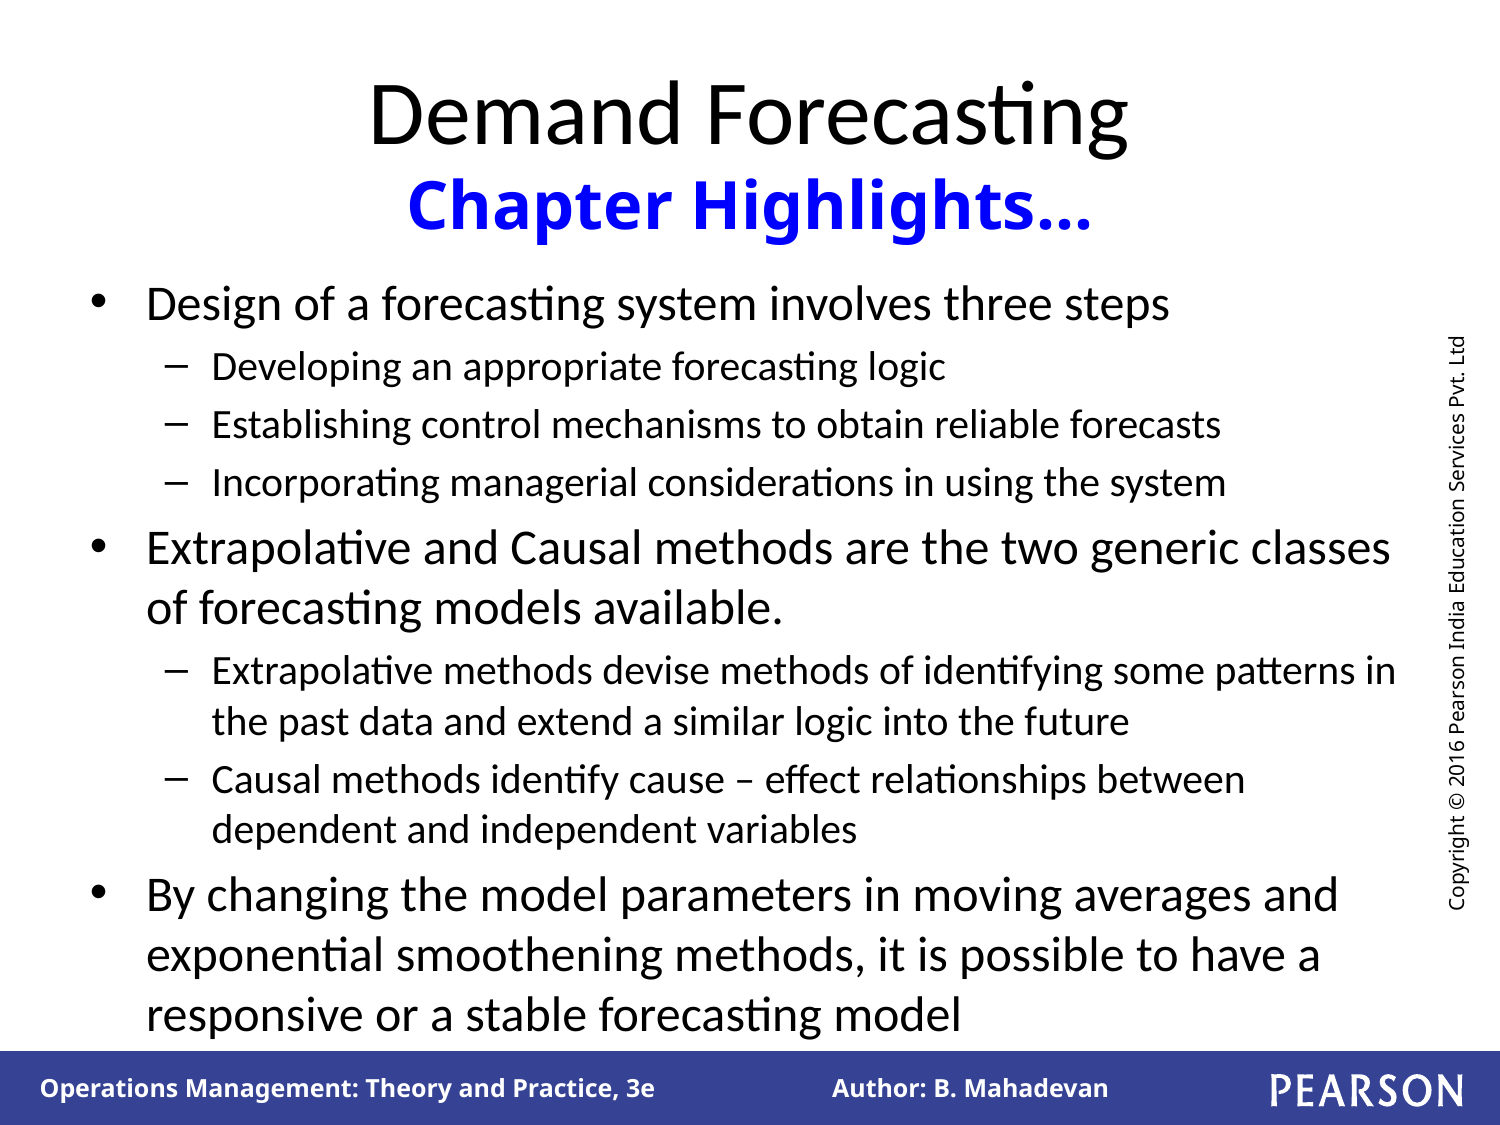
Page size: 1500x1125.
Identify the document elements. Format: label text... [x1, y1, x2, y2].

list Design of a forecasting system involves three steps Developing an appropriate forecasting logic Establishing control mechanisms to obtain reliable forecasts Incorporating managerial considerations in using the system Extrapolative and Causal methods are the two generic classes of forecasting models available. Extrapolative methods devise methods of identifying some patterns in the past data and extend a similar logic into the future Causal methods identify cause – effect relationships between dependent and independent variables By changing the model parameters in moving averages and exponential smoothening methods, it is possible to have a responsive or a stable forecasting model [75, 262, 1425, 1005]
title Demand Forecasting Chapter Highlights… [75, 45, 1425, 233]
